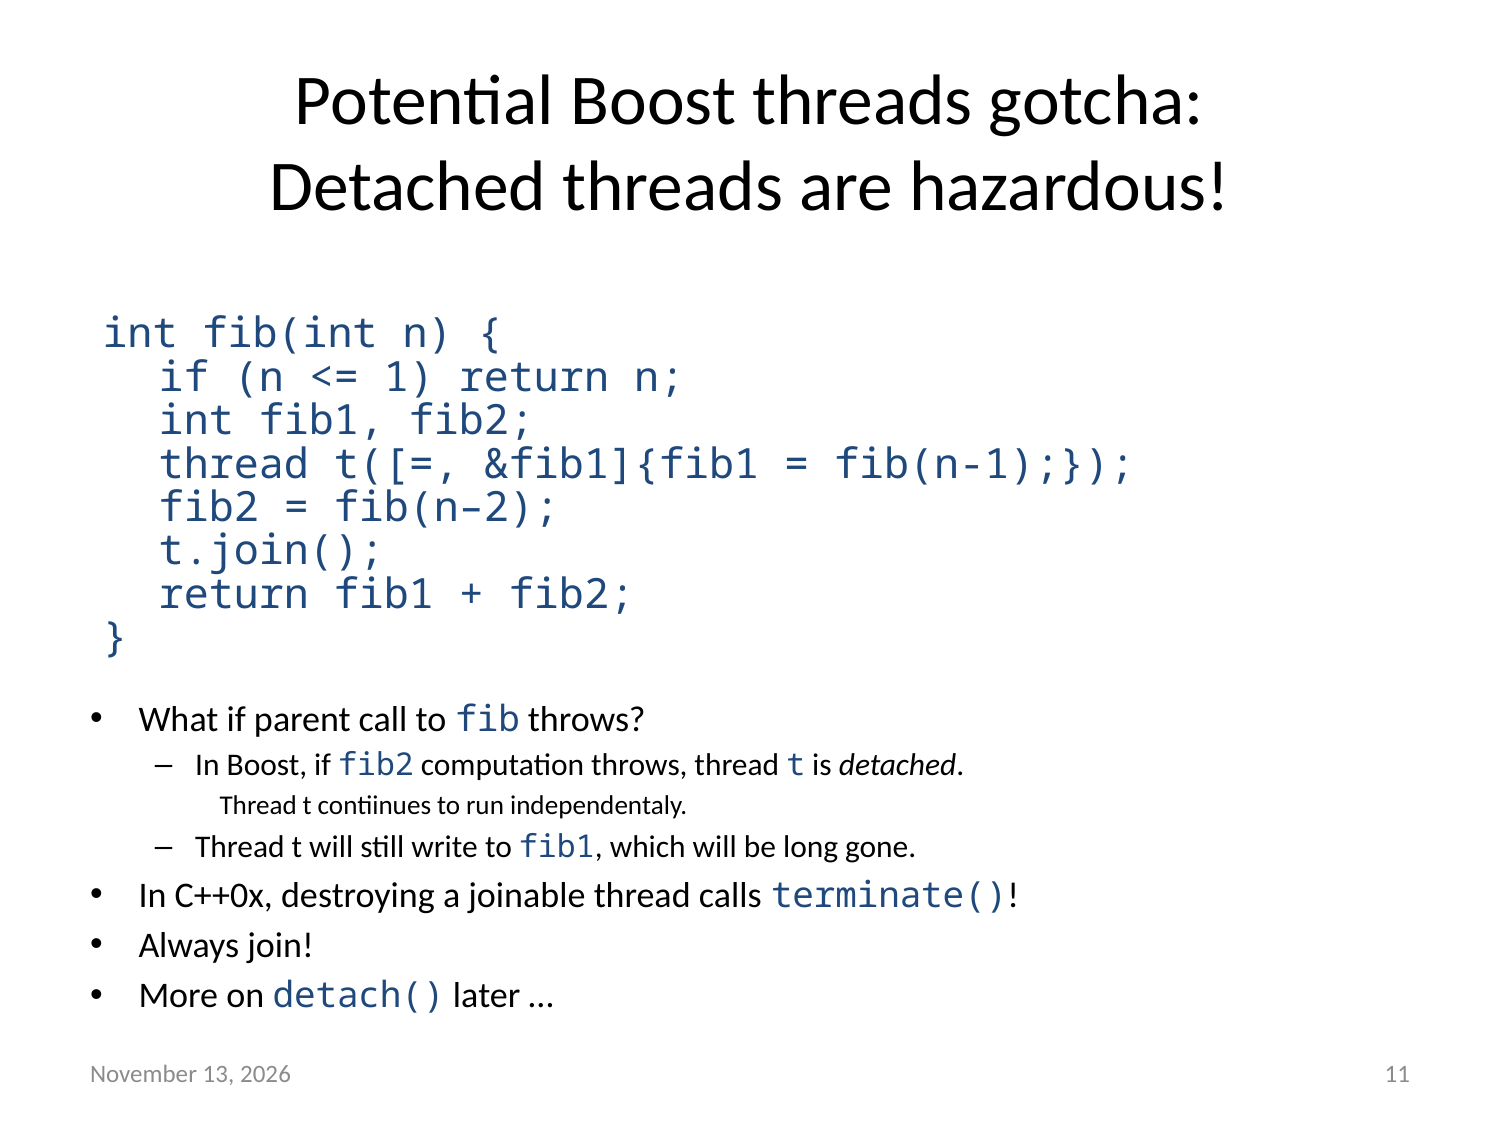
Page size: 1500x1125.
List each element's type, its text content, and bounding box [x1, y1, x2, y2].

slide_number 11 [1074, 1042, 1425, 1103]
text_box int fib(int n) { if (n <= 1) return n; int fib1, fib2; thread t([=, &fib1]{fib1 = fib(n-1);}); fib2 = fib(n–2); t.join(); return fib1 + fib2; } [87, 312, 1425, 713]
list What if parent call to fib throws? In Boost, if fib2 computation throws, thread t is detached. Thread t contiinues to run independentaly. Thread t will still write to fib1, which will be long gone. In C++0x, destroying a joinable thread calls terminate()! Always join! More on detach() later … [75, 687, 1363, 1025]
title Potential Boost threads gotcha: Detached threads are hazardous! [75, 45, 1425, 233]
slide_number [75, 1042, 425, 1103]
